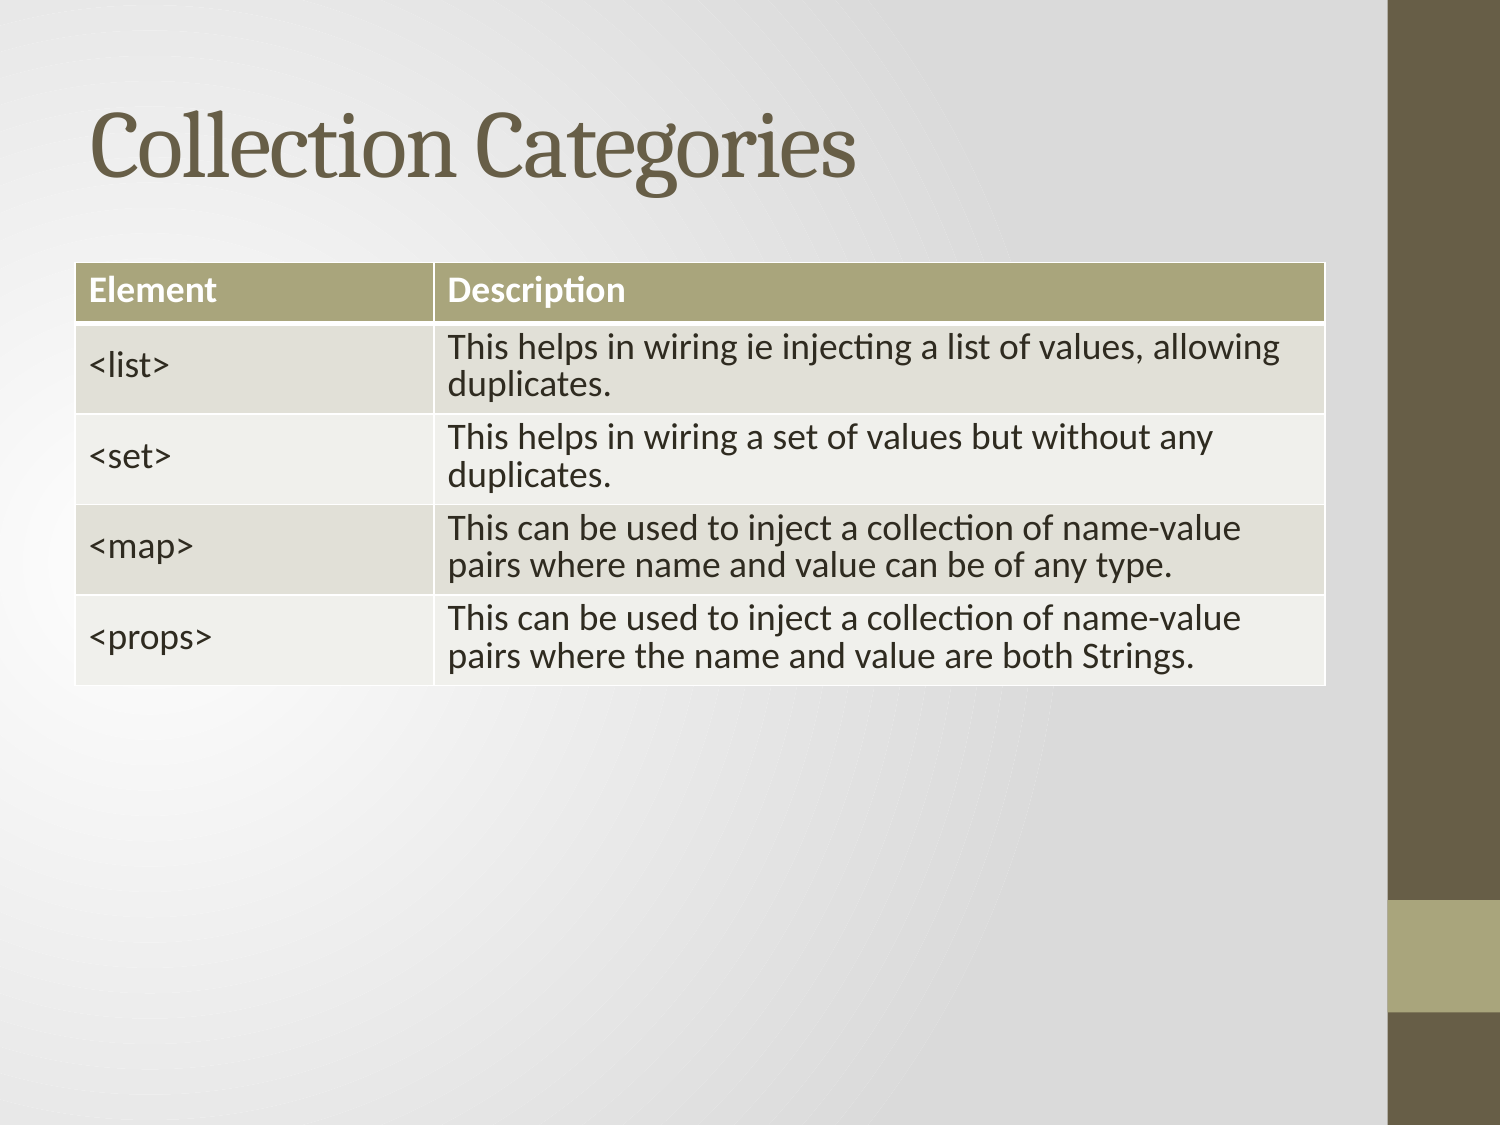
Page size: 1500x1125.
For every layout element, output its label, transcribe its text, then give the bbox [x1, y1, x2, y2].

table_cell <set> [76, 415, 433, 504]
table_cell <props> [76, 596, 433, 685]
table_cell <map> [76, 505, 433, 594]
table_cell This can be used to inject a collection of name-value pairs where name and value can be of any type. [435, 505, 1324, 594]
title Collection Categories [75, 45, 1325, 233]
table_cell This can be used to inject a collection of name-value pairs where the name and value are both Strings. [435, 596, 1324, 685]
table_header Description [435, 263, 1324, 321]
table_cell This helps in wiring ie injecting a list of values, allowing duplicates. [435, 326, 1324, 413]
table_header Element [76, 263, 433, 321]
table_cell This helps in wiring a set of values but without any duplicates. [435, 415, 1324, 504]
table_cell <list> [76, 326, 433, 413]
